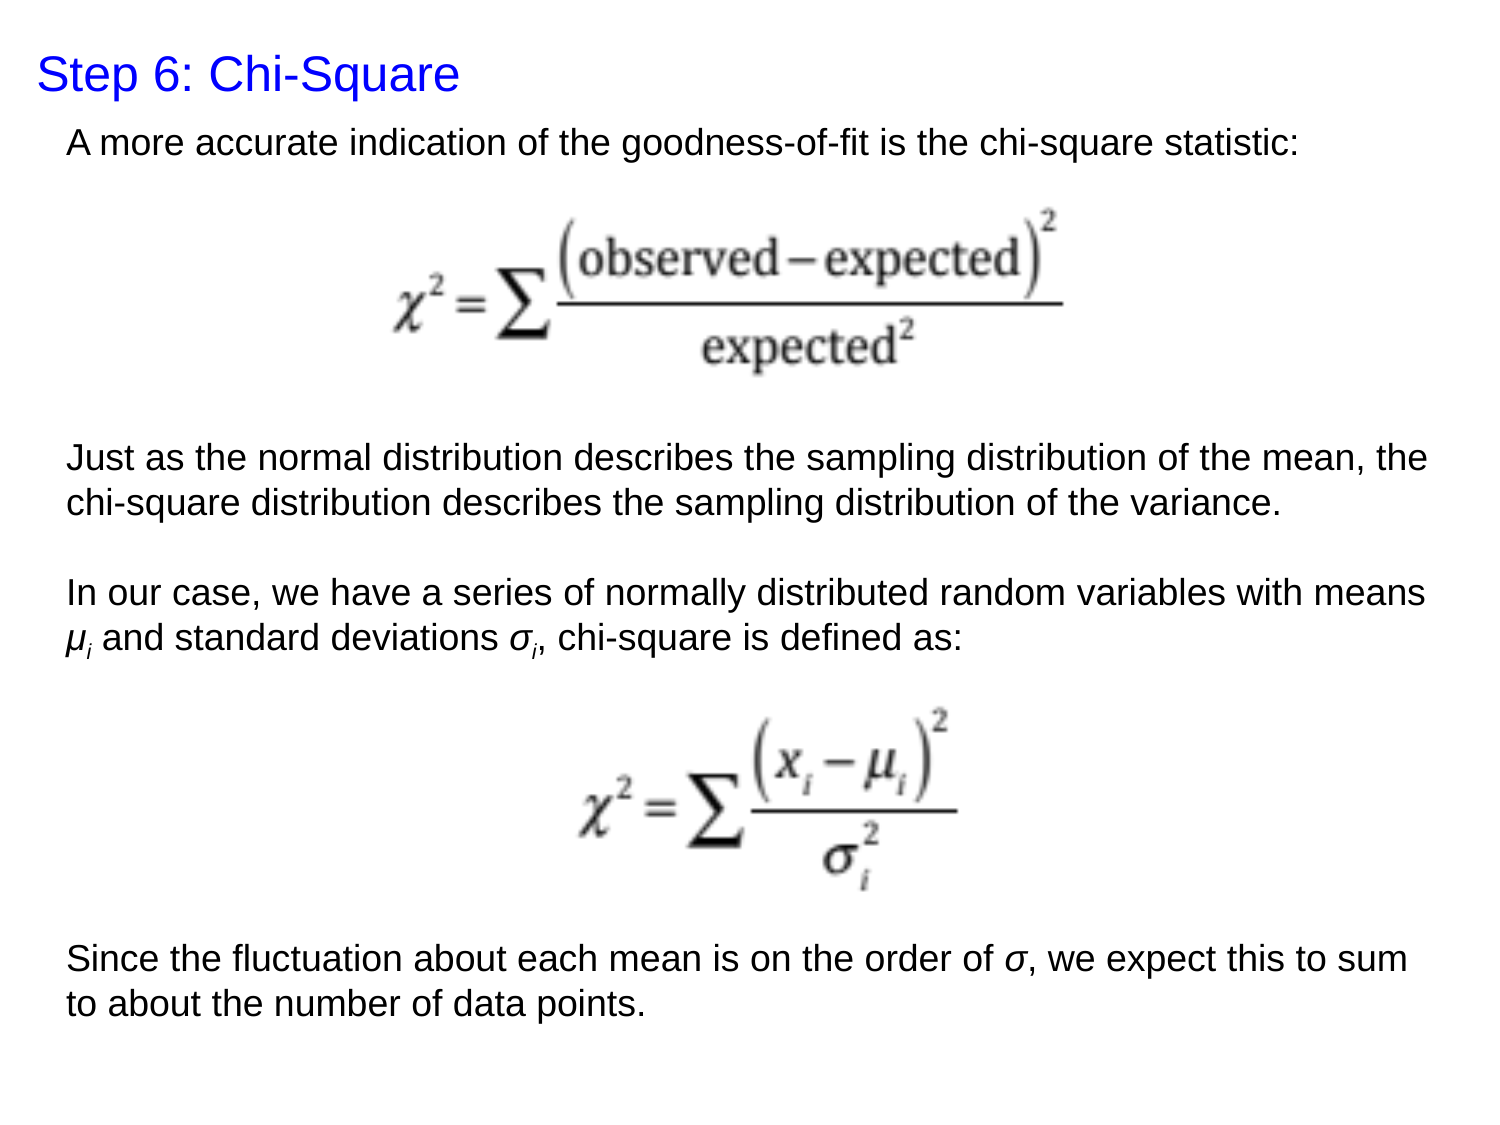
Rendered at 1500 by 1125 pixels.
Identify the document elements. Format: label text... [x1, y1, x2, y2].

text_box Step 6: Chi-Square [21, 34, 971, 110]
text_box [569, 694, 965, 899]
text_box A more accurate indication of the goodness-of-fit is the chi-square statistic: Just as the normal distribution describes the sampling distribution of the mean, the chi-square distribution describes the sampling distribution of the variance. In our case, we have a series of normally distributed random variables with means μi and standard deviations σi, chi-square is defined as: Since the fluctuation about each mean is on the order of σ, we expect this to sum to about the number of data points. [51, 110, 1463, 1031]
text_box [385, 195, 1068, 382]
